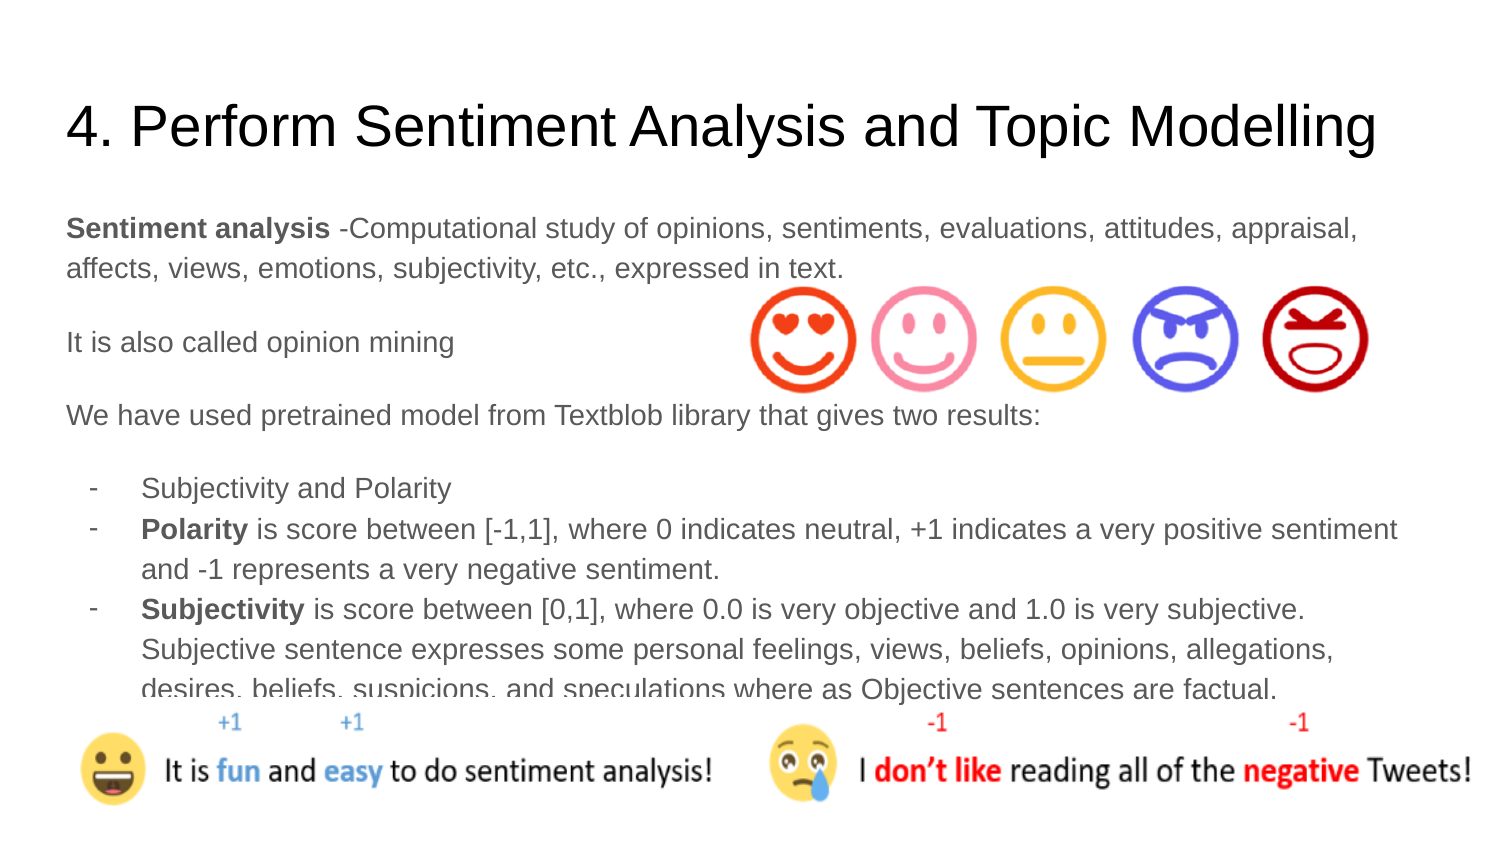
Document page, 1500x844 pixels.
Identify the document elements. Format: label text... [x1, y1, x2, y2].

list Sentiment analysis -Computational study of opinions, sentiments, evaluations, attitudes, appraisal, affects, views, emotions, subjectivity, etc., expressed in text. It is also called opinion mining We have used pretrained model from Textblob library that gives two results: Subjectivity and Polarity Polarity is score between [-1,1], where 0 indicates neutral, +1 indicates a very positive sentiment and -1 represents a very negative sentiment. Subjectivity is score between [0,1], where 0.0 is very objective and 1.0 is very subjective. Subjective sentence expresses some personal feelings, views, beliefs, opinions, allegations, desires, beliefs, suspicions, and speculations where as Objective sentences are factual. [51, 189, 1449, 695]
picture [707, 244, 1406, 455]
picture [16, 679, 1494, 843]
title 4. Perform Sentiment Analysis and Topic Modelling [51, 72, 1449, 167]
